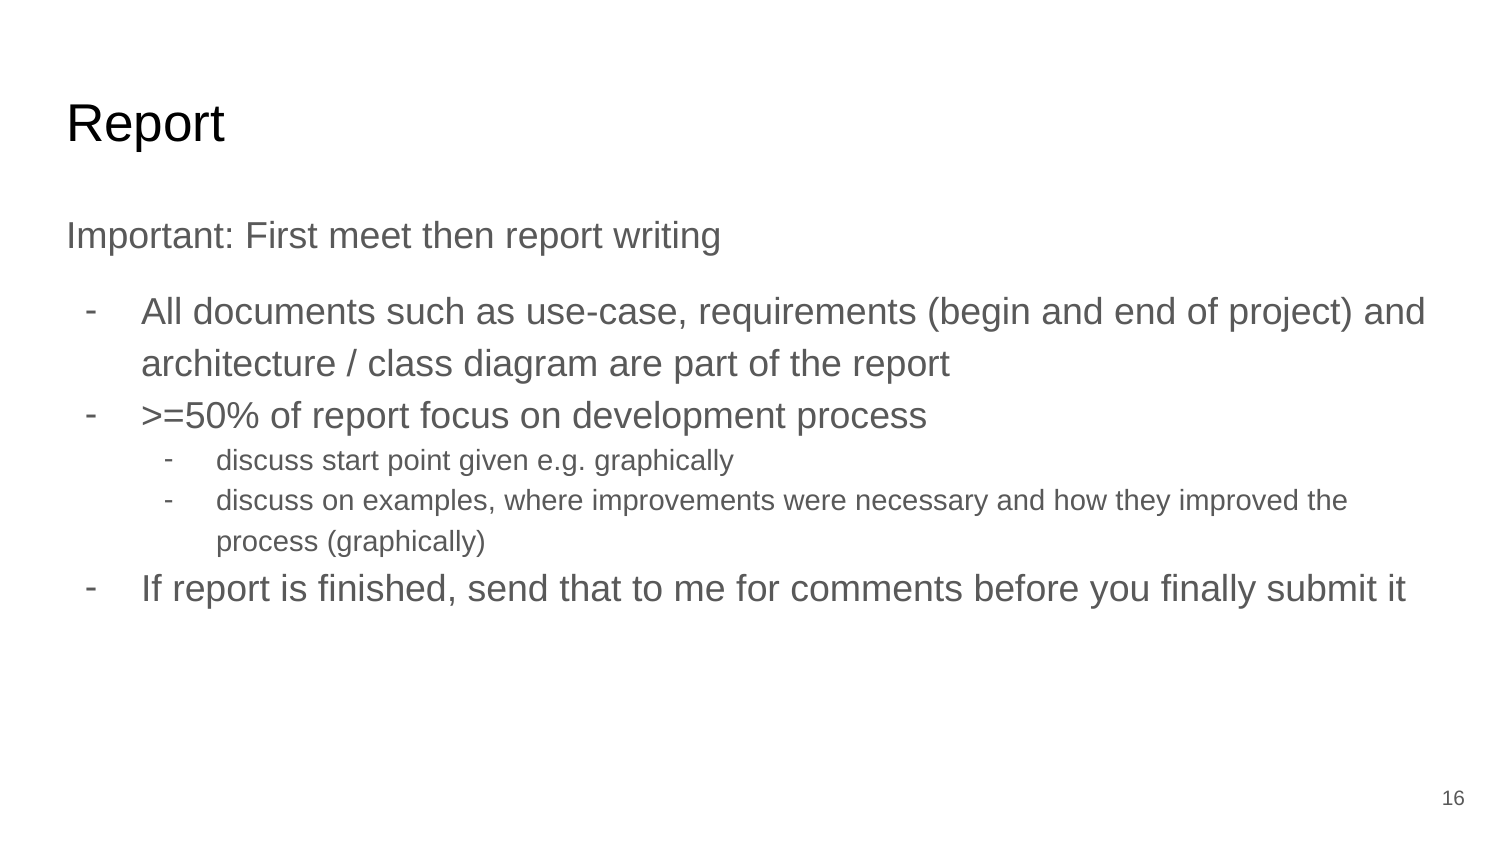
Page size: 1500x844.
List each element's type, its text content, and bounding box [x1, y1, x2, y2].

slide_number ‹#› [1389, 764, 1480, 830]
list Important: First meet then report writing All documents such as use-case, requirements (begin and end of project) and architecture / class diagram are part of the report >=50% of report focus on development process discuss start point given e.g. graphically discuss on examples, where improvements were necessary and how they improved the process (graphically) If report is finished, send that to me for comments before you finally submit it [51, 189, 1449, 750]
title Report [51, 72, 1449, 167]
